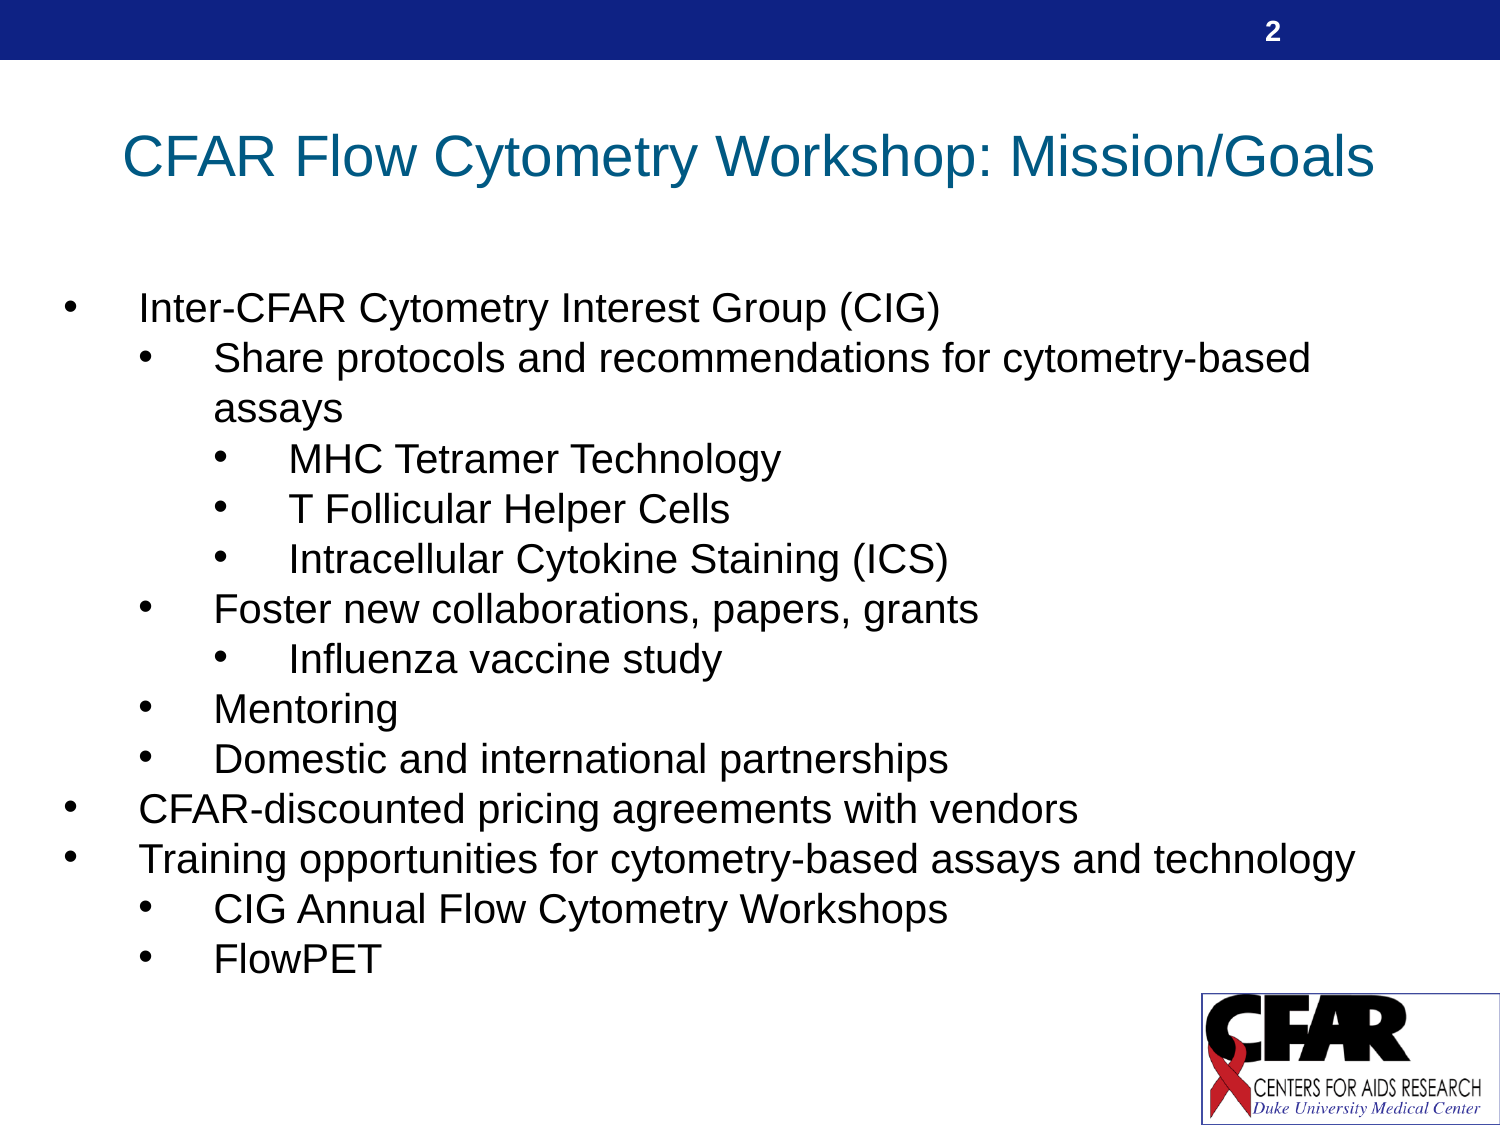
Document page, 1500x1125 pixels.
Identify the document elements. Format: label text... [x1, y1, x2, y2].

text_box Inter-CFAR Cytometry Interest Group (CIG) Share protocols and recommendations for cytometry-based assays MHC Tetramer Technology T Follicular Helper Cells Intracellular Cytokine Staining (ICS) Foster new collaborations, papers, grants Influenza vaccine study Mentoring Domestic and international partnerships CFAR-discounted pricing agreements with vendors Training opportunities for cytometry-based assays and technology CIG Annual Flow Cytometry Workshops FlowPET [48, 273, 1444, 989]
text_box CFAR Flow Cytometry Workshop: Mission/Goals [74, 69, 1425, 237]
slide_number 2 [1250, 3, 1425, 57]
picture [1201, 992, 1500, 1125]
